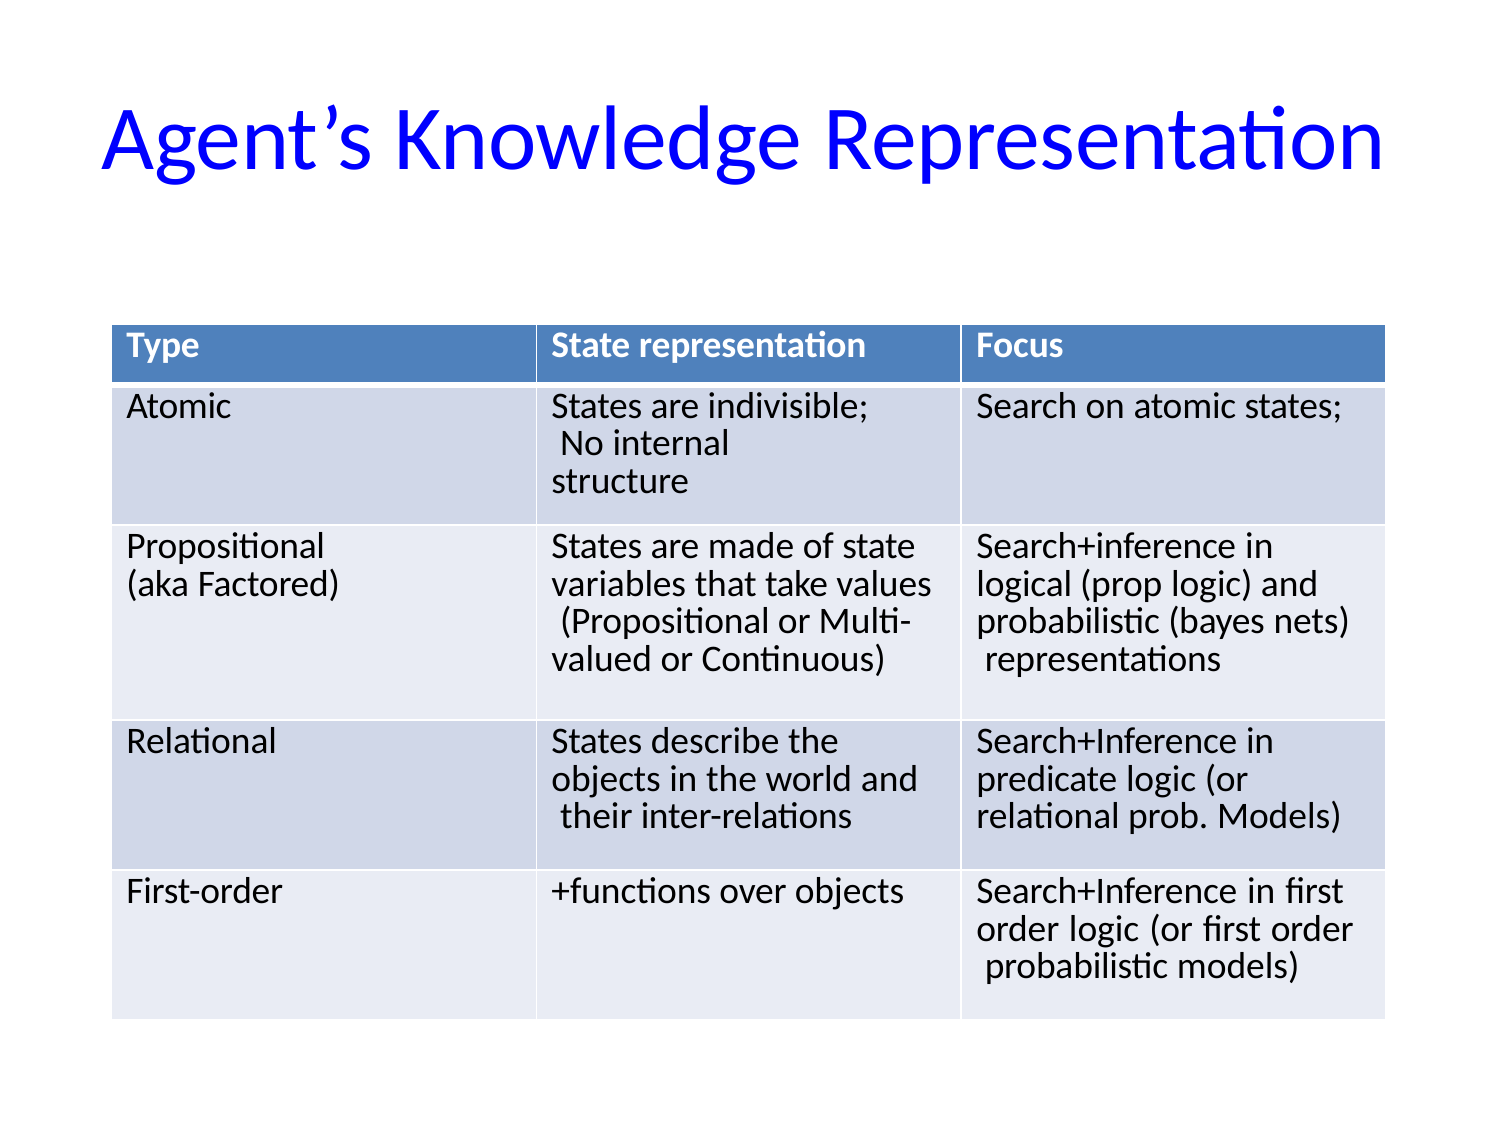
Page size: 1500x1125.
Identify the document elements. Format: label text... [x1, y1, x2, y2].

table_cell +functions over objects [537, 871, 960, 1019]
table_cell Search+Inference in predicate logic (or relational prob. Models) [962, 721, 1385, 869]
table_cell States are indivisible; No internal structure [537, 388, 960, 524]
table_cell Atomic [112, 388, 536, 524]
table_header Focus [962, 325, 1385, 382]
table_cell States are made of state variables that take values (Propositional or Multi- valued or Continuous) [537, 526, 960, 719]
table_cell First-order [112, 871, 536, 1019]
table_cell Search on atomic states; [962, 388, 1385, 524]
table_cell Search+inference in logical (prop logic) and probabilistic (bayes nets) representations [962, 526, 1385, 719]
table_cell States describe the objects in the world and their inter-relations [537, 721, 960, 869]
table_cell Relational [112, 721, 536, 869]
table_header State representation [537, 325, 960, 382]
table_header Type [112, 325, 536, 382]
table_cell Search+Inference in first order logic (or first order probabilistic models) [962, 871, 1385, 1019]
table_cell Propositional (aka Factored) [112, 526, 536, 719]
title Agent’s Knowledge Representation [99, 75, 1401, 266]
